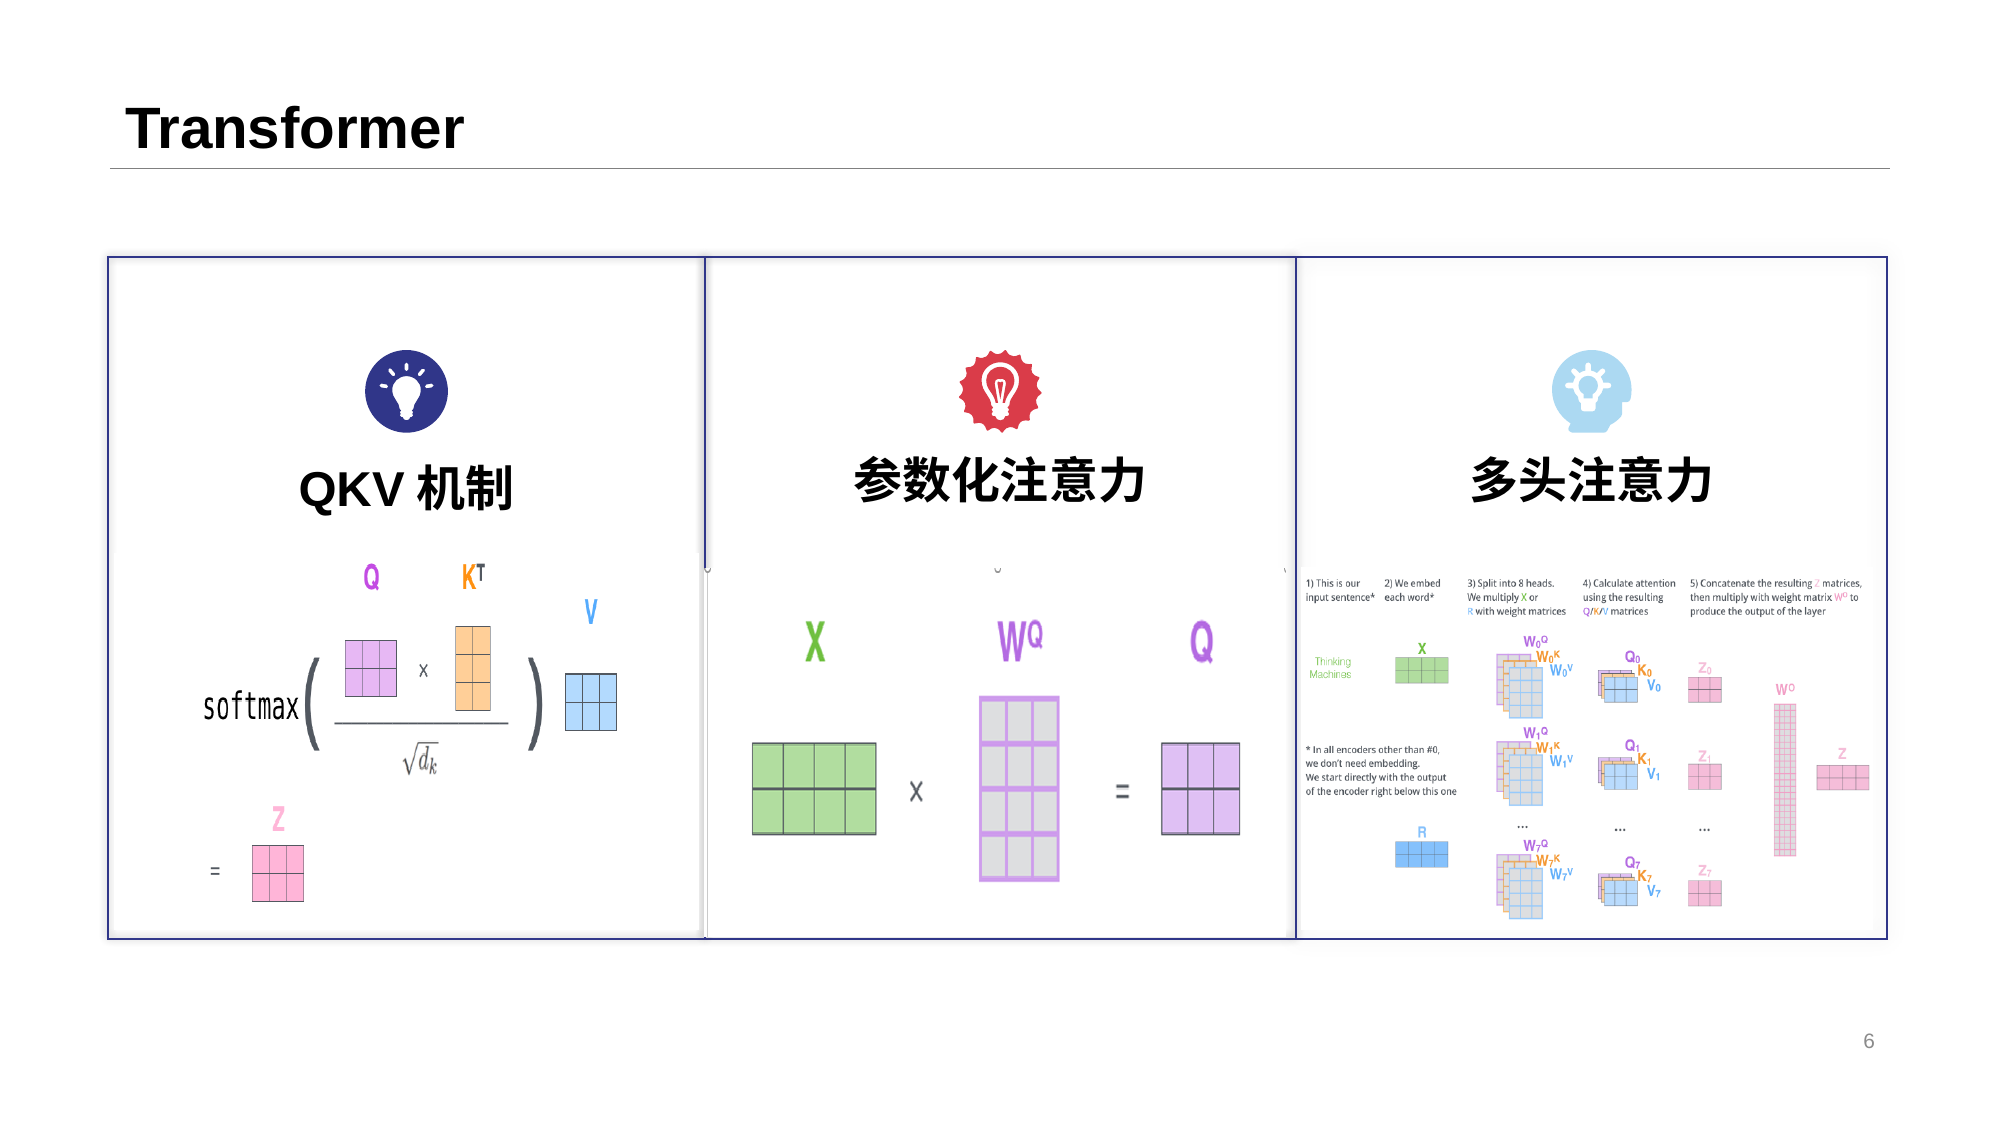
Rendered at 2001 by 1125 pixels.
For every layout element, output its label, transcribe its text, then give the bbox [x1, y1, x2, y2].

text_box [107, 256, 706, 940]
text_box 多头注意力 [1403, 424, 1780, 516]
text_box [709, 256, 1297, 940]
text_box [1300, 256, 1888, 940]
text_box [365, 350, 448, 433]
picture [114, 553, 699, 930]
picture [1301, 567, 1873, 930]
title Transformer [109, 0, 1890, 169]
picture [704, 568, 1286, 937]
slide_number 6 [1412, 1023, 1890, 1058]
text_box [1552, 350, 1632, 424]
